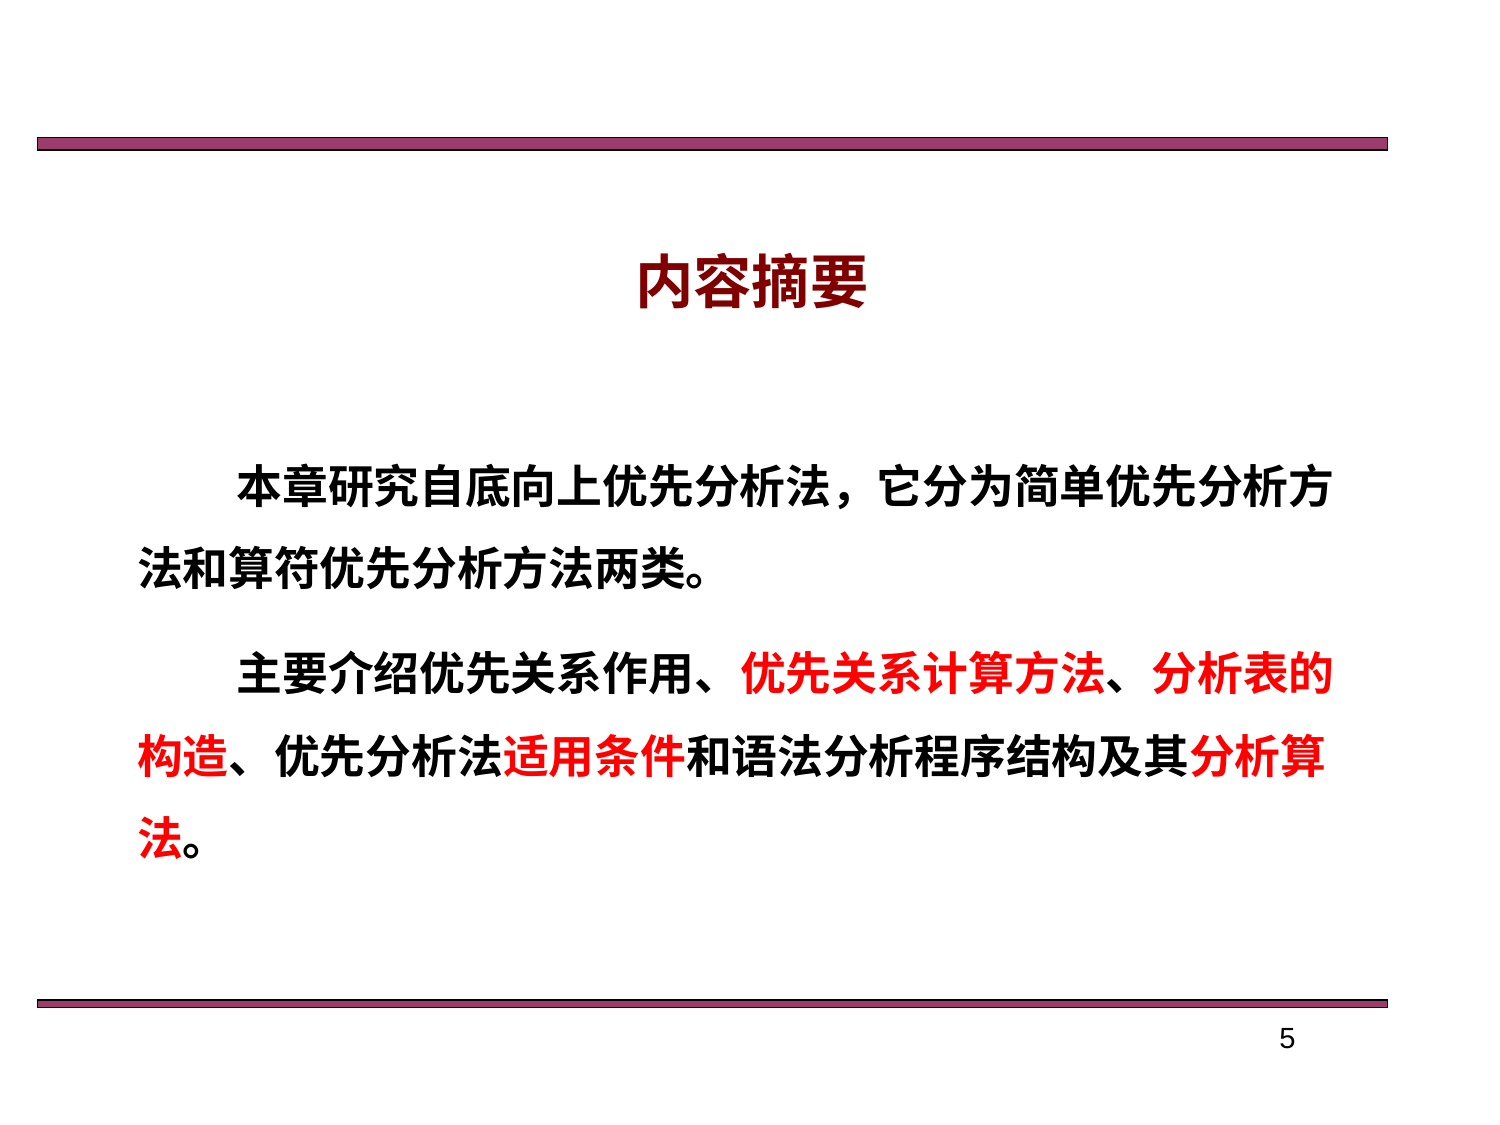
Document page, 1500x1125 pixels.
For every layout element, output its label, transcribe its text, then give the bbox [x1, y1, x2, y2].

text_box 本章研究自底向上优先分析法，它分为简单优先分析方法和算符优先分析方法两类。 主要介绍优先关系作用、优先关系计算方法、分析表的构造、优先分析法适用条件和语法分析程序结构及其分析算法。 [122, 422, 1385, 873]
slide_number 5 [1112, 1012, 1463, 1053]
text_box [137, 149, 1400, 225]
text_box 内容摘要 [616, 237, 888, 323]
